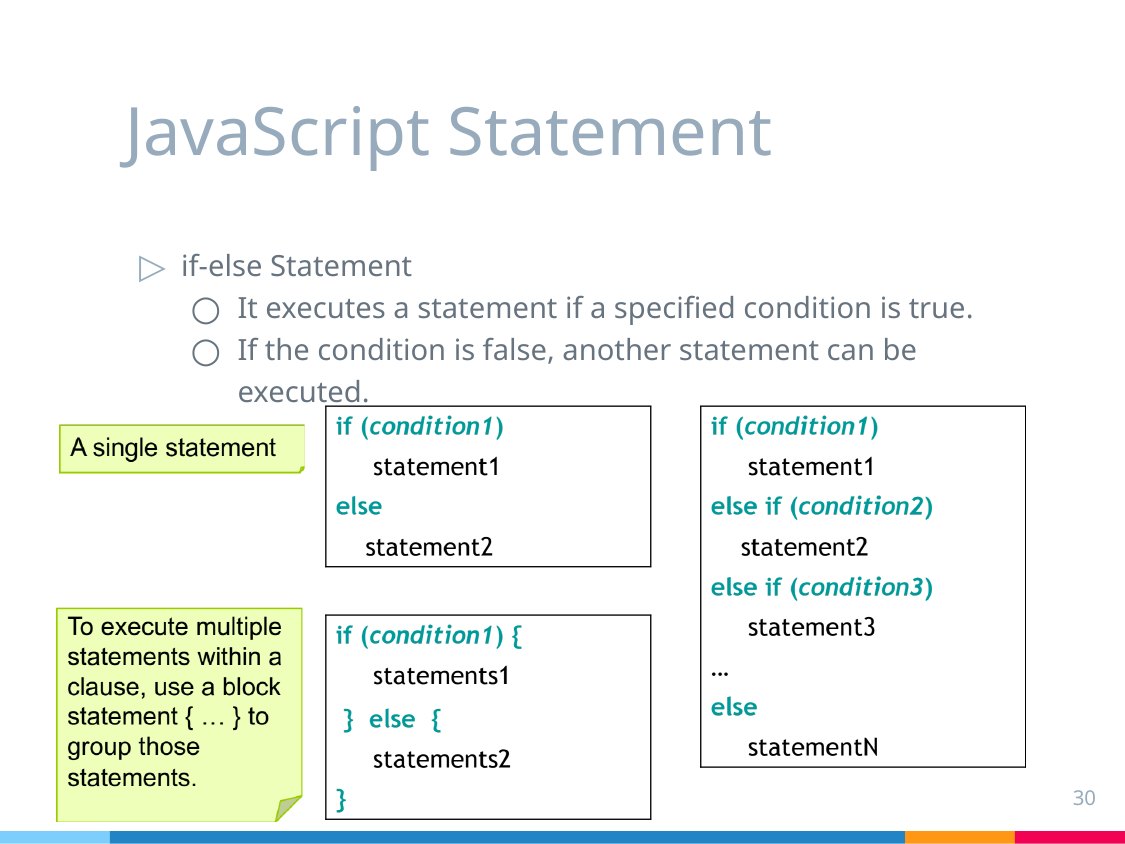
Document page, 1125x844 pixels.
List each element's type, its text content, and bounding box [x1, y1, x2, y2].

picture [50, 601, 303, 823]
slide_number 30 [1043, 770, 1111, 822]
title JavaScript Statement [109, 58, 1044, 200]
picture [319, 403, 1027, 828]
list if-else Statement It executes a statement if a specified condition is true. If the condition is false, another statement can be executed. [109, 225, 1044, 809]
picture [54, 421, 305, 477]
